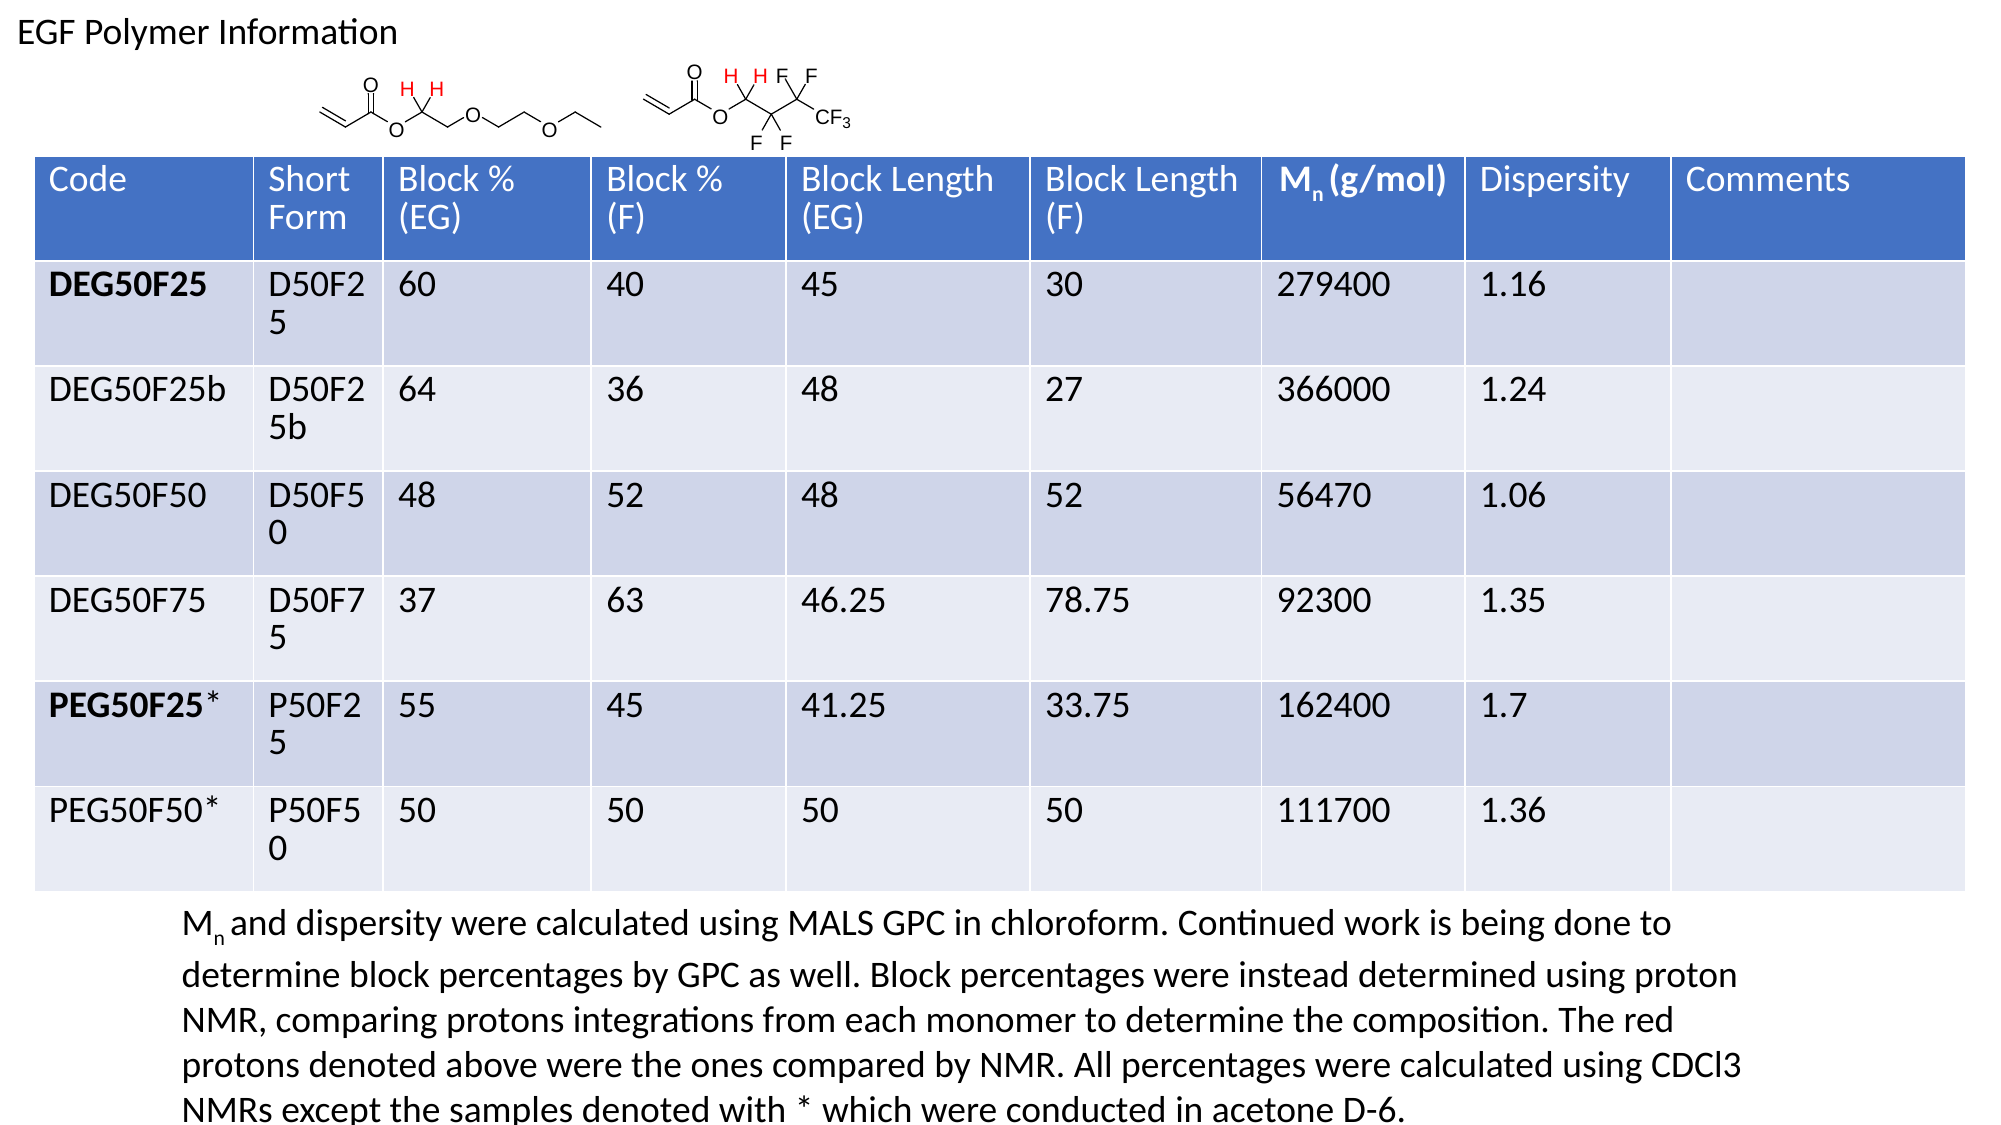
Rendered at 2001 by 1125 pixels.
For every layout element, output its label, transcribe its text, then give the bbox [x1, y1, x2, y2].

table_cell 48 [384, 472, 590, 575]
table_cell 1.36 [1466, 787, 1670, 891]
table_header Block Length (F) [1031, 157, 1261, 260]
table_header Block Length (EG) [787, 157, 1029, 260]
table_cell DEG50F75 [35, 577, 253, 680]
table_cell 40 [592, 262, 785, 365]
table_cell 41.25 [787, 682, 1029, 786]
table_cell 92300 [1262, 577, 1464, 680]
table_cell [1672, 577, 1965, 680]
table_cell 52 [1031, 472, 1261, 575]
table_cell DEG50F25b [35, 367, 253, 470]
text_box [642, 55, 861, 152]
table_cell 45 [592, 682, 785, 786]
table_cell 64 [384, 367, 590, 470]
table_cell 50 [384, 787, 590, 891]
table_cell [1672, 787, 1965, 891]
table_cell 52 [592, 472, 785, 575]
table_cell 27 [1031, 367, 1261, 470]
table_header Block % (F) [592, 157, 785, 260]
table_cell 63 [592, 577, 785, 680]
table_cell 162400 [1262, 682, 1464, 786]
table_cell [1672, 472, 1965, 575]
table_cell D50F25b [254, 367, 382, 470]
table_cell 48 [787, 367, 1029, 470]
table_cell [1672, 367, 1965, 470]
table_cell [1672, 682, 1965, 786]
table_cell 50 [1031, 787, 1261, 891]
table_cell 60 [384, 262, 590, 365]
table_cell 33.75 [1031, 682, 1261, 786]
text_box EGF Polymer Information [2, 0, 414, 60]
table_cell P50F50 [254, 787, 382, 891]
table_cell PEG50F50* [35, 787, 253, 891]
table_header Comments [1672, 157, 1965, 260]
table_cell 50 [787, 787, 1029, 891]
table_header Block % (EG) [384, 157, 590, 260]
table_cell 1.7 [1466, 682, 1670, 786]
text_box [319, 68, 612, 139]
table_cell P50F25 [254, 682, 382, 786]
table_header Dispersity [1466, 157, 1670, 260]
table_cell 30 [1031, 262, 1261, 365]
table_cell 279400 [1262, 262, 1464, 365]
table_cell 50 [592, 787, 785, 891]
table_cell 37 [384, 577, 590, 680]
table_cell 36 [592, 367, 785, 470]
text_box Mn and dispersity were calculated using MALS GPC in chloroform. Continued work is being done to determine block percentages by GPC as well. Block percentages were instead determined using proton NMR, comparing protons integrations from each monomer to determine the composition. The red protons denoted above were the ones compared by NMR. All percentages were calculated using CDCl3 NMRs except the samples denoted with * which were conducted in acetone D-6. [166, 891, 1797, 1125]
table_cell DEG50F50 [35, 472, 253, 575]
table_cell 48 [787, 472, 1029, 575]
table_cell D50F50 [254, 472, 382, 575]
table_cell [1672, 262, 1965, 365]
table_header Short Form [254, 157, 382, 260]
table_cell 45 [787, 262, 1029, 365]
table_cell 55 [384, 682, 590, 786]
table_cell 1.06 [1466, 472, 1670, 575]
table_cell DEG50F25 [35, 262, 253, 365]
table_header Mn (g/mol) [1262, 157, 1464, 260]
table_header Code [35, 157, 253, 260]
table_cell 111700 [1262, 787, 1464, 891]
table_cell 1.16 [1466, 262, 1670, 365]
table_cell 56470 [1262, 472, 1464, 575]
table_cell 366000 [1262, 367, 1464, 470]
table_cell D50F75 [254, 577, 382, 680]
table_cell PEG50F25* [35, 682, 253, 786]
table_cell 78.75 [1031, 577, 1261, 680]
table_cell 1.35 [1466, 577, 1670, 680]
table_cell 1.24 [1466, 367, 1670, 470]
table_cell 46.25 [787, 577, 1029, 680]
table_cell D50F25 [254, 262, 382, 365]
